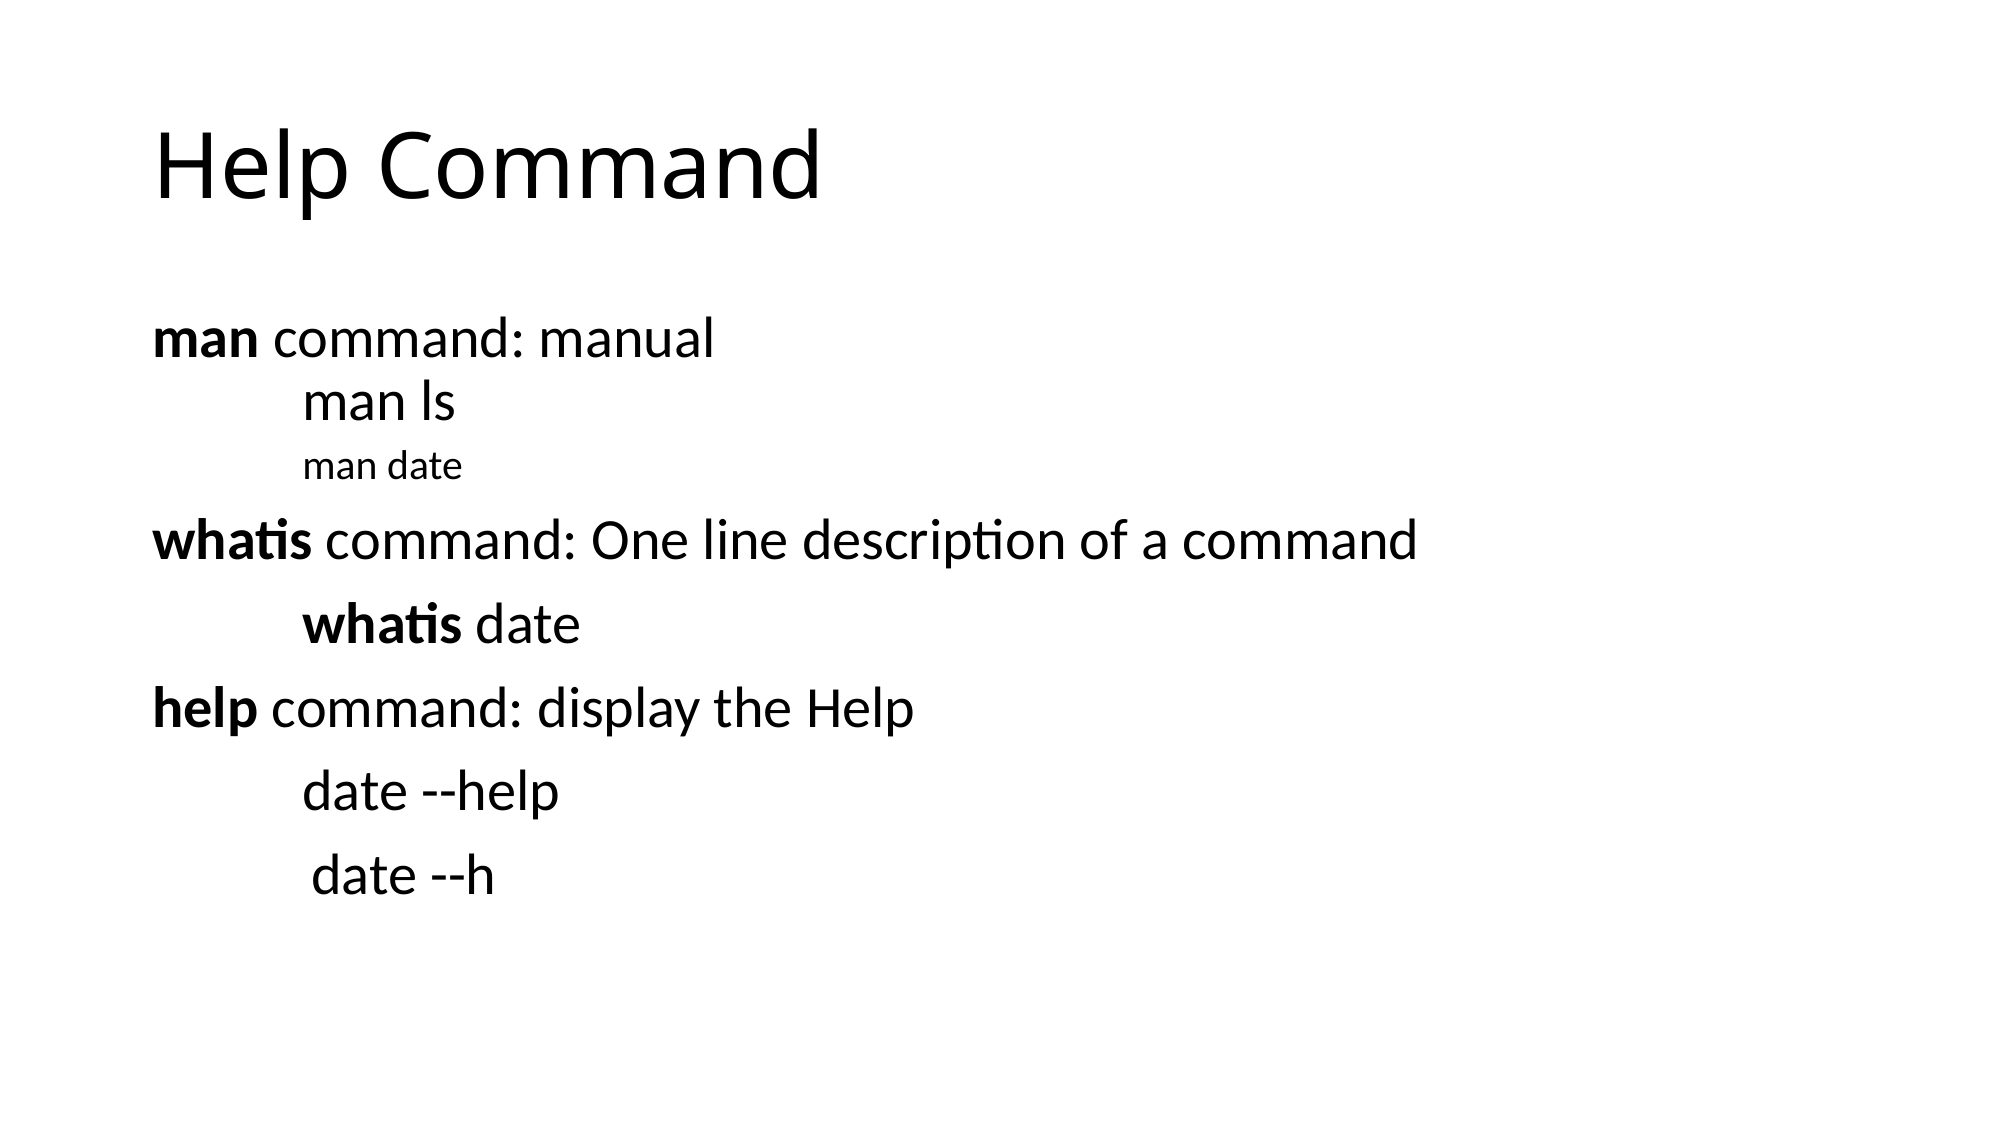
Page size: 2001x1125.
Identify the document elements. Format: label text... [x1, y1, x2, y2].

list man command: manual man ls man date whatis command: One line description of a command whatis date help command: display the Help date --help date --h [137, 299, 1863, 1014]
title Help Command [137, 59, 1863, 278]
